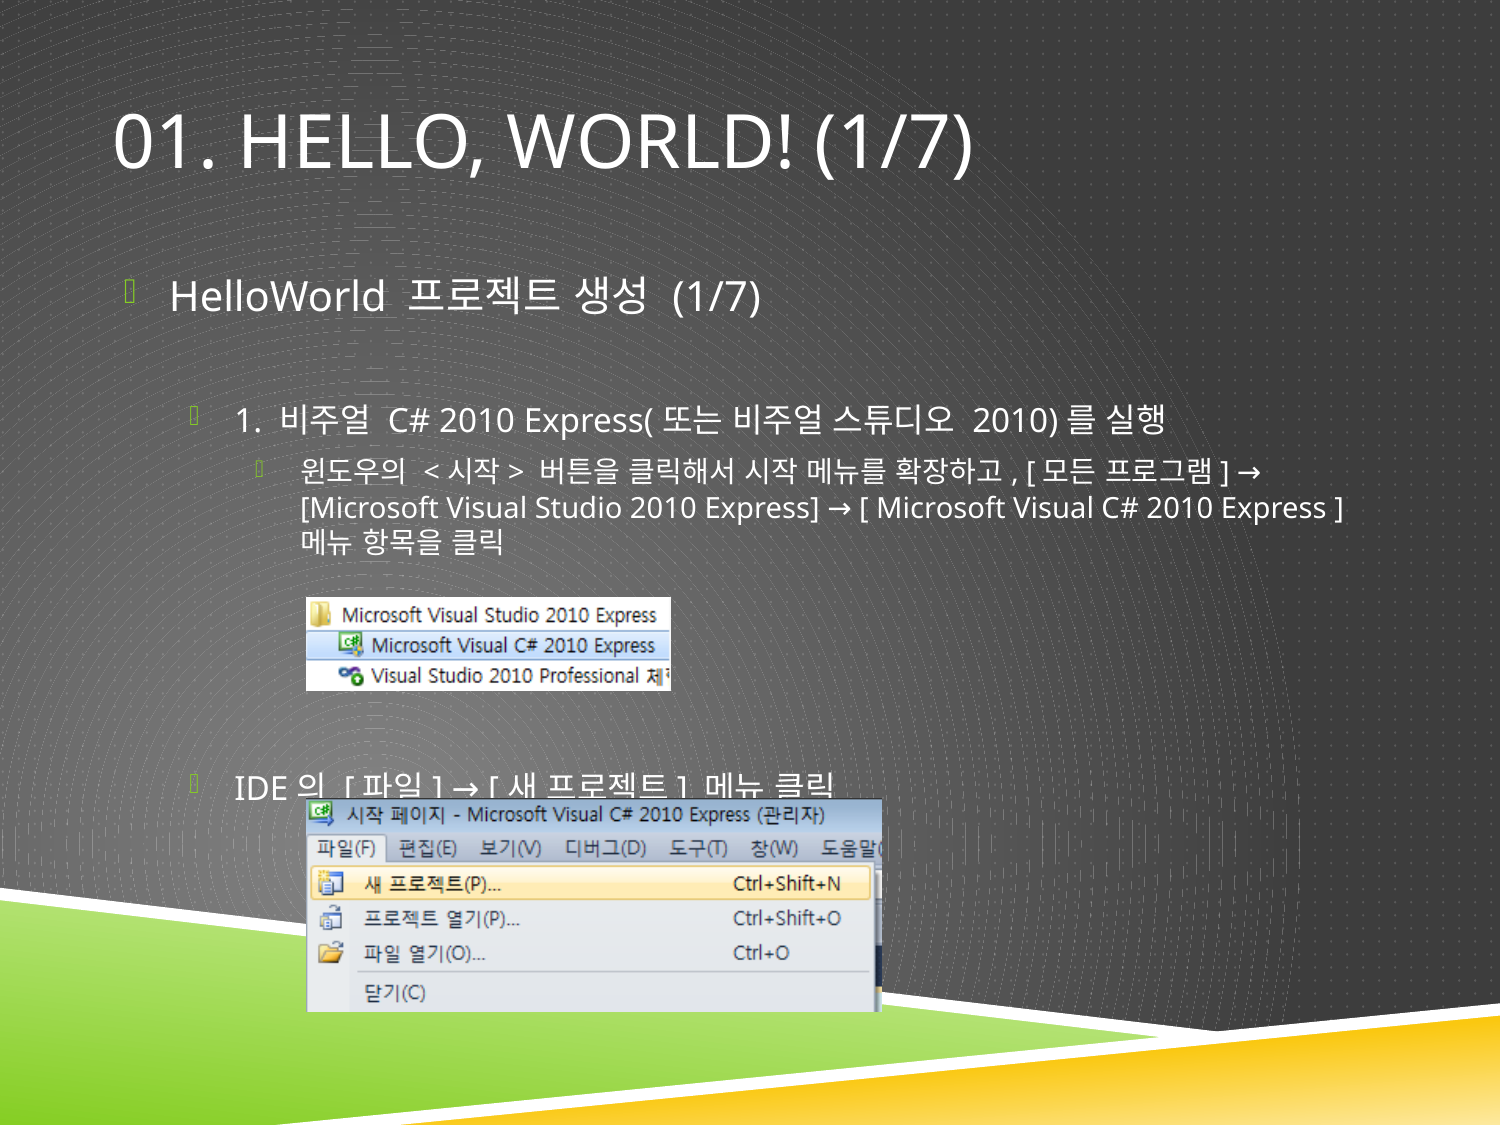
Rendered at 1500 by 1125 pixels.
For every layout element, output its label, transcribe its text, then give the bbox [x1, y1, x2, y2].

picture [306, 798, 882, 1012]
picture [306, 597, 671, 691]
title 01. Hello, World! (1/7) [112, 45, 1388, 233]
list HelloWorld 프로젝트 생성 (1/7) 1. 비주얼 C# 2010 Express(또는 비주얼 스튜디오 2010)를 실행 윈도우의 <시작> 버튼을 클릭해서 시작 메뉴를 확장하고, [모든 프로그램] → [Microsoft Visual Studio 2010 Express] → [ Microsoft Visual C# 2010 Express ] 메뉴 항목을 클릭 IDE의 [파일] → [새 프로젝트] 메뉴 클릭 [112, 262, 1388, 875]
